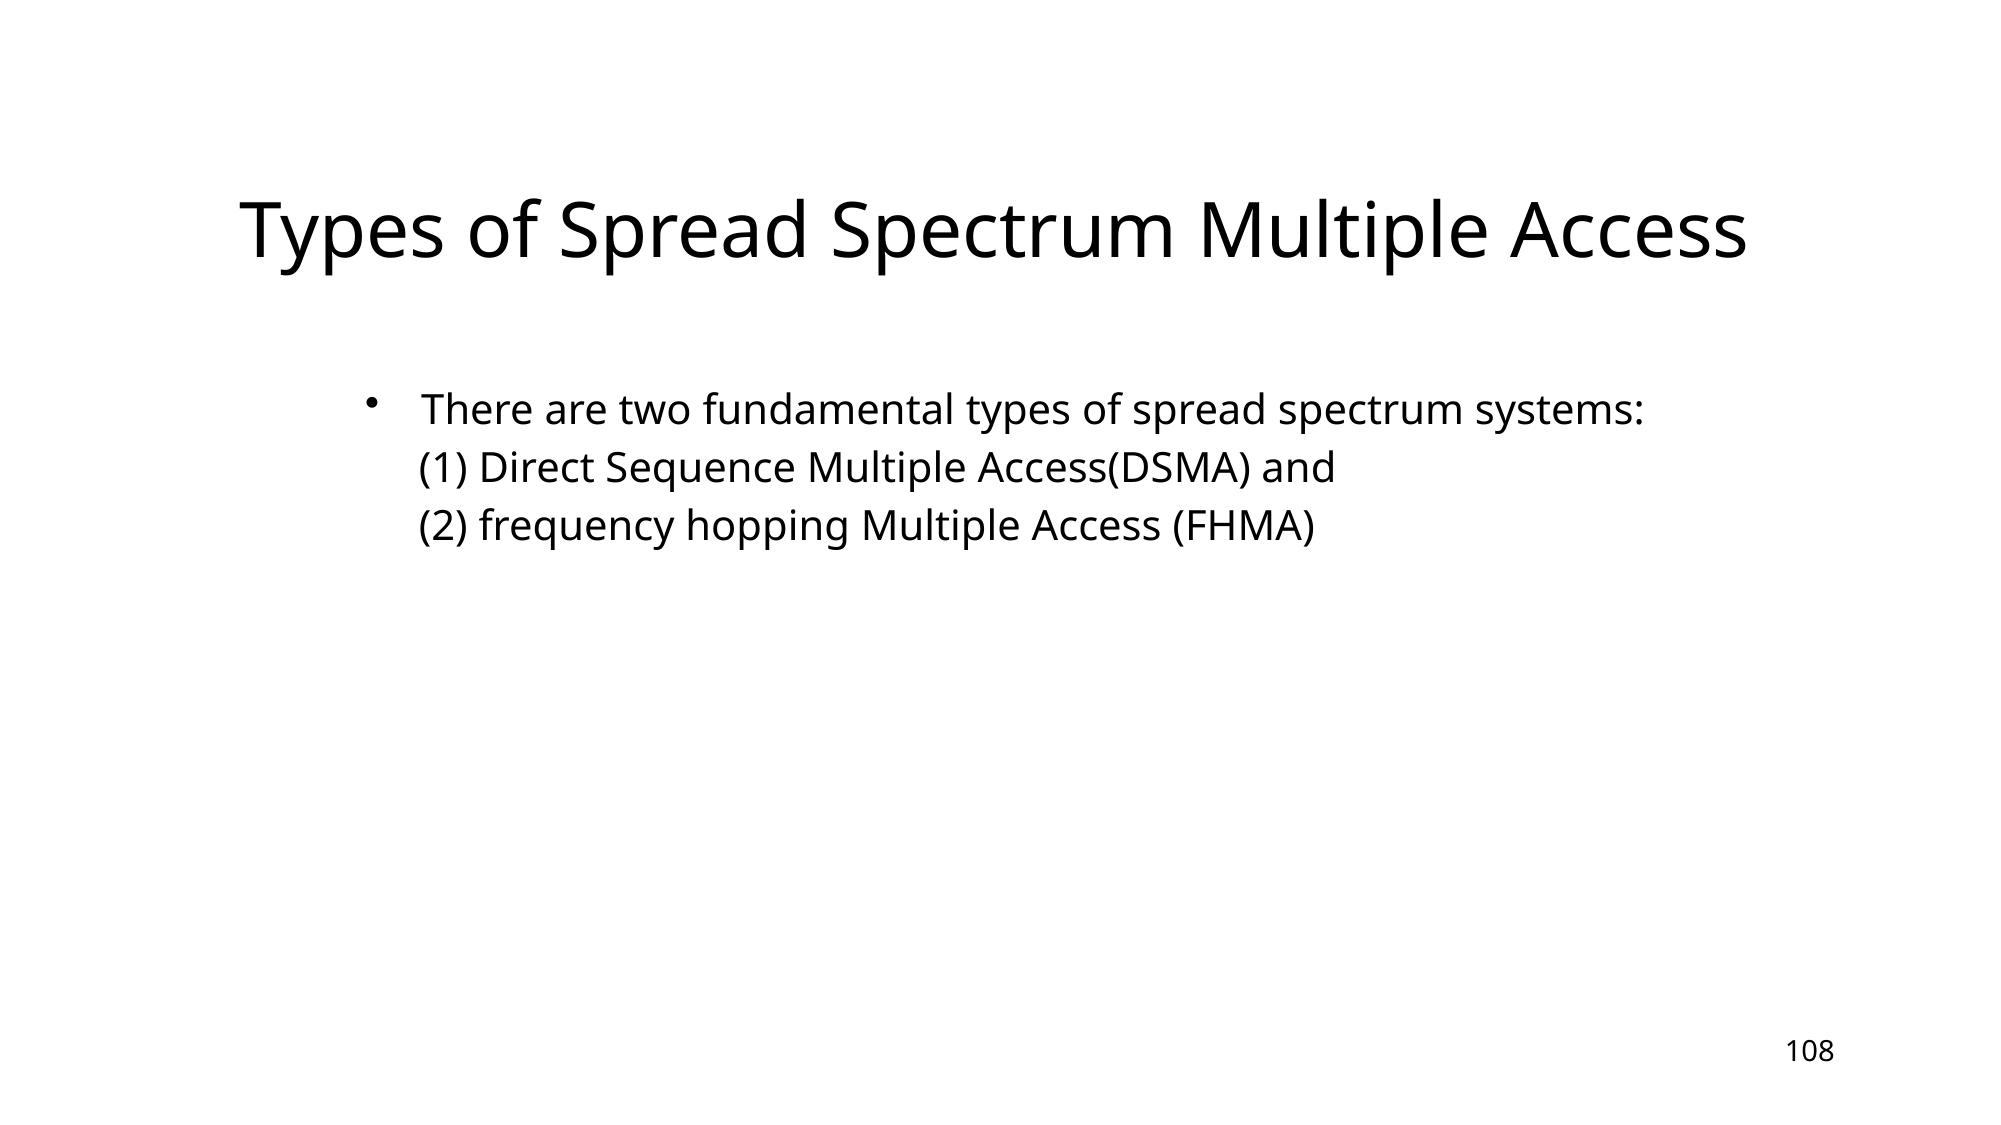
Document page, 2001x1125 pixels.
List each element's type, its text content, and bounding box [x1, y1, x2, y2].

title Types of Spread Spectrum Multiple Access [205, 132, 1786, 321]
slide_number 108 [1433, 1024, 1851, 1101]
list There are two fundamental types of spread spectrum systems: (1) Direct Sequence Multiple Access(DSMA) and (2) frequency hopping Multiple Access (FHMA) [349, 374, 1710, 1001]
